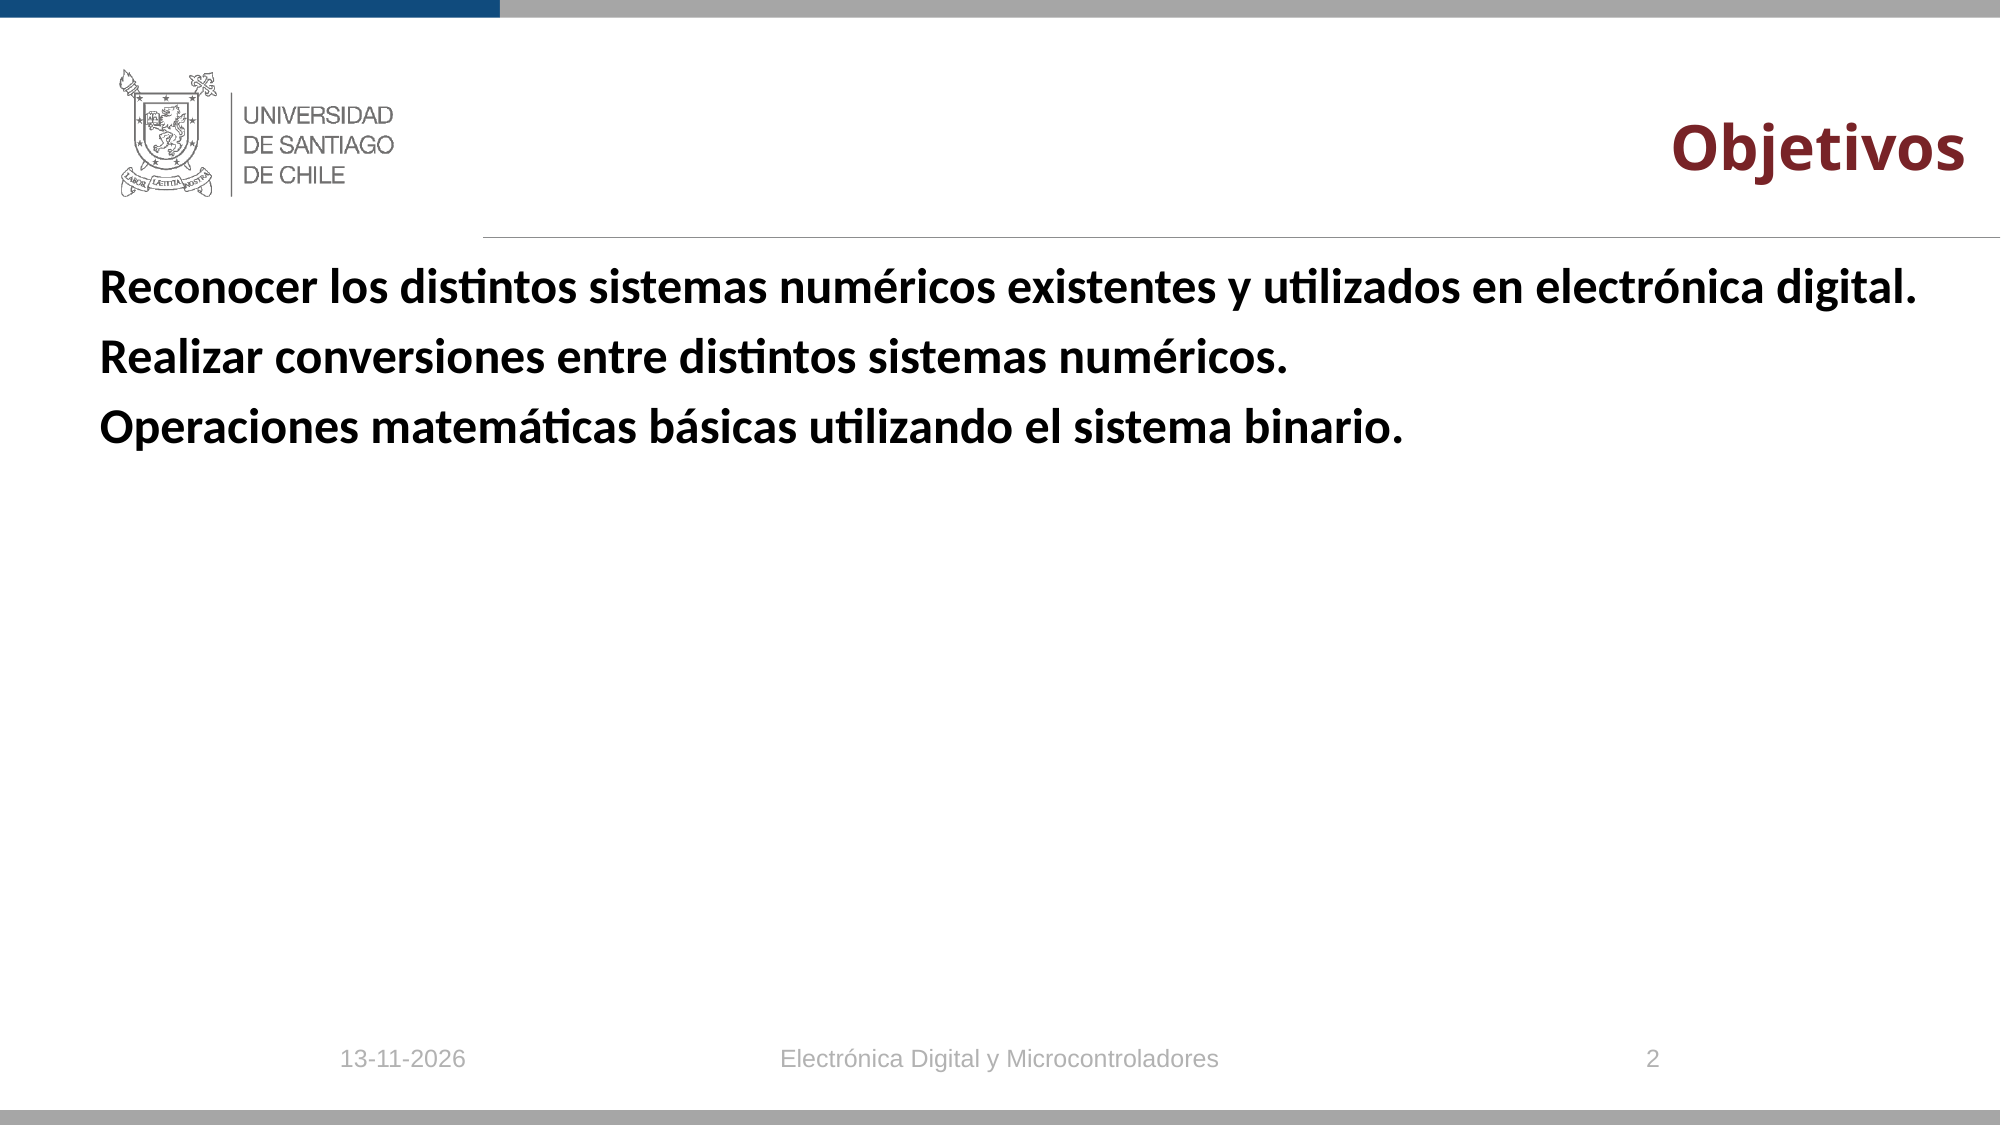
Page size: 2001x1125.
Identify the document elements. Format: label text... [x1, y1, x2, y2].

list Reconocer los distintos sistemas numéricos existentes y utilizados en electrónica digital. Realizar conversiones entre distintos sistemas numéricos. Operaciones matemáticas básicas utilizando el sistema binario. [99, 253, 1967, 1017]
footer Electrónica Digital y Microcontroladores [762, 1027, 1238, 1088]
title Objetivos [483, 108, 1967, 238]
picture [104, 57, 409, 210]
slide_number 2 [1325, 1027, 1675, 1088]
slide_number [324, 1027, 675, 1088]
